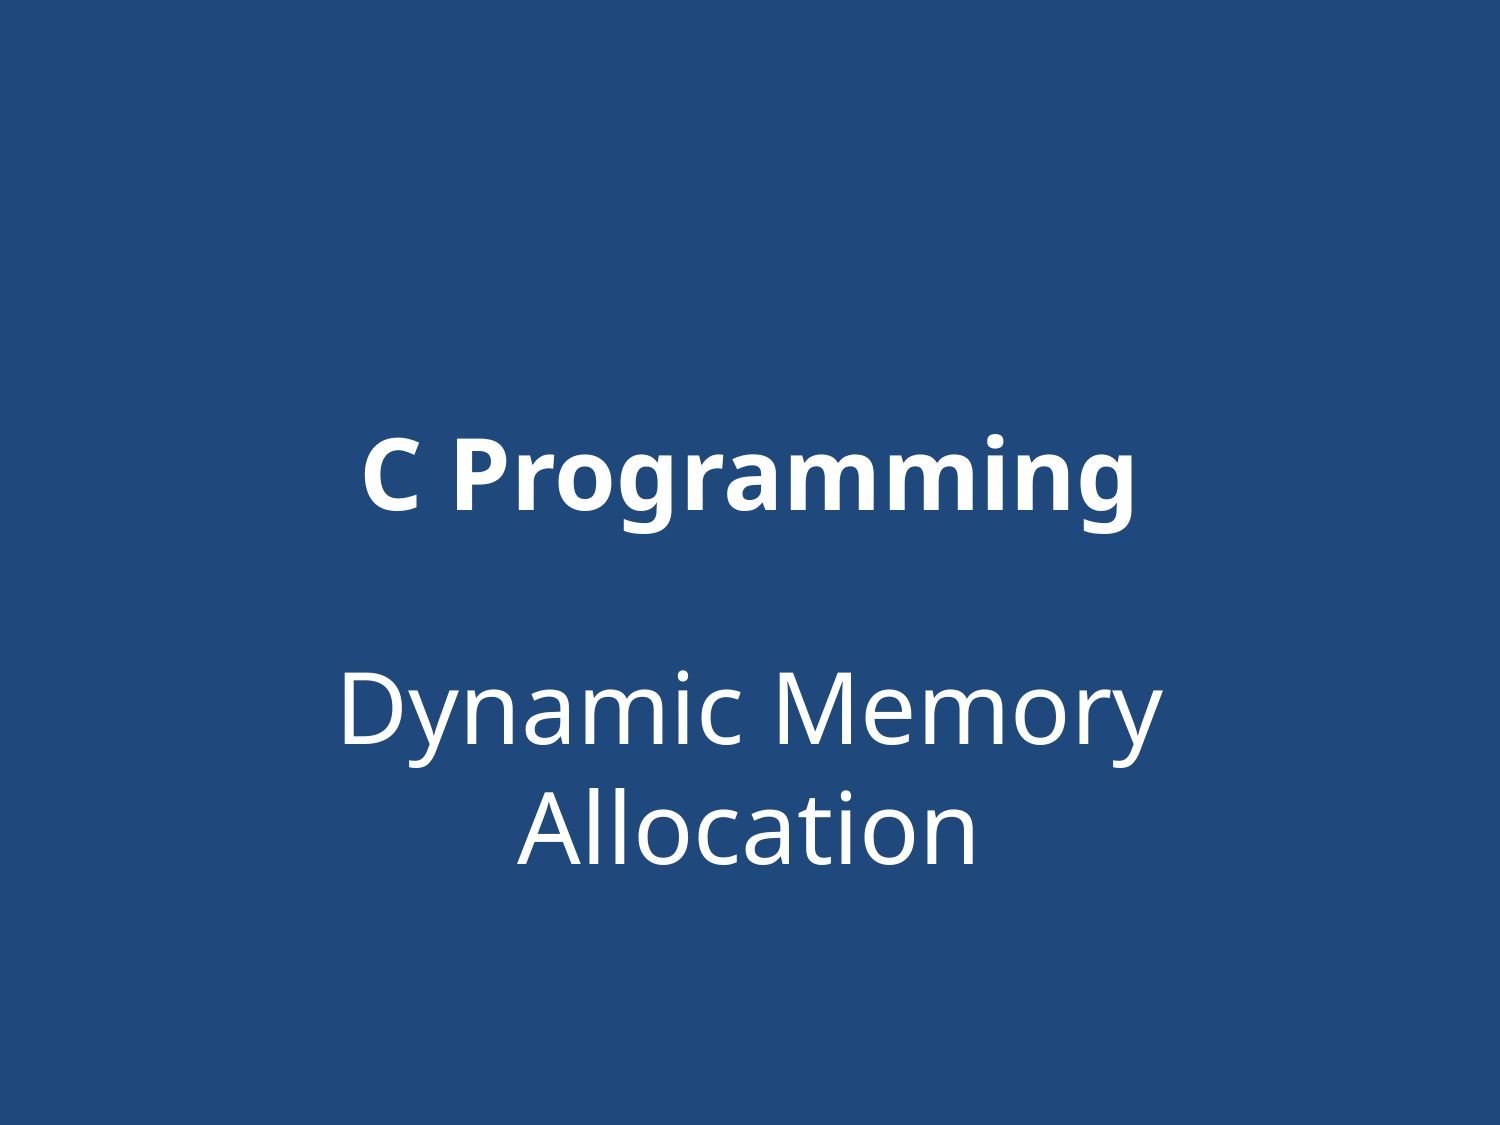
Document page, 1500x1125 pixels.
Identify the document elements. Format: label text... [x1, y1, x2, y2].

title C Programming [112, 349, 1388, 591]
subtitle Dynamic Memory Allocation [225, 637, 1275, 925]
